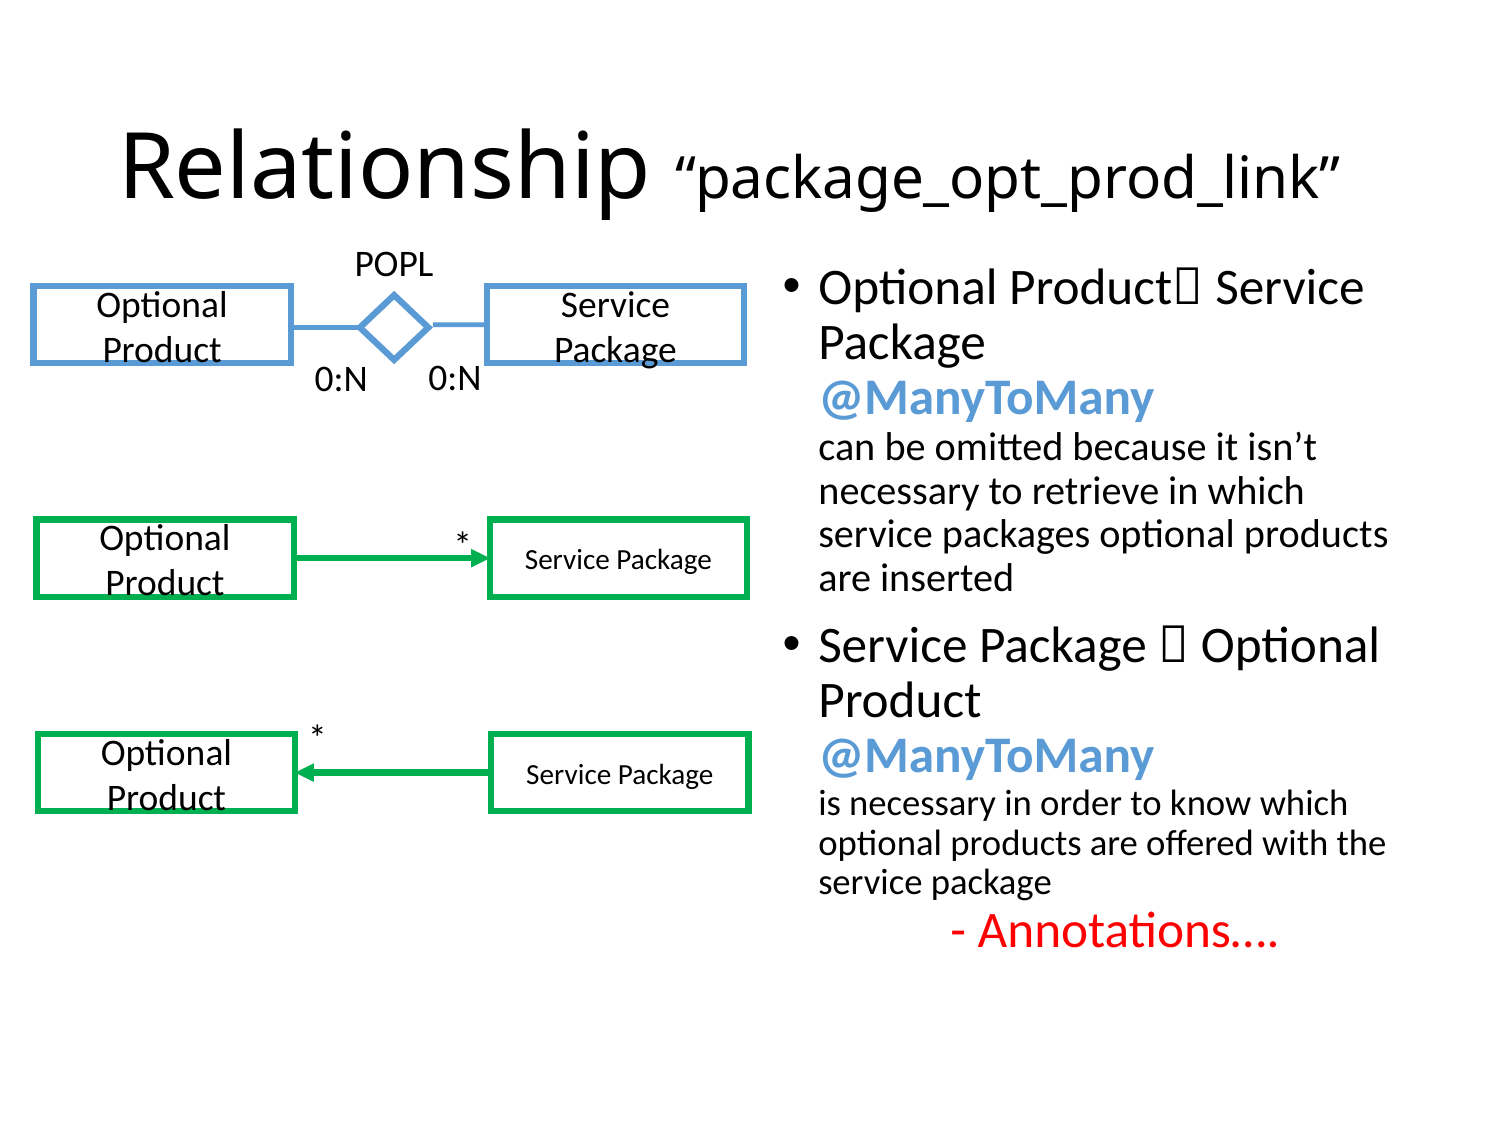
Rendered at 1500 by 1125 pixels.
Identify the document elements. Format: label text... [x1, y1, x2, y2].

text_box Service Package [486, 285, 745, 364]
text_box Service Package [490, 733, 749, 812]
text_box 0:N [299, 346, 383, 406]
text_box 0:N [413, 345, 497, 406]
text_box Optional Product [37, 733, 296, 812]
text_box Optional Product [32, 285, 292, 364]
text_box * [293, 706, 342, 767]
text_box POPL [339, 231, 449, 291]
text_box [360, 293, 430, 362]
list Optional Product Service Package @ManyToMany can be omitted because it isn’t necessary to retrieve in which service packages optional products are inserted Service Package  Optional Product @ManyToMany is necessary in order to know which optional products are offered with the service package - Annotations…. [767, 252, 1406, 967]
text_box * [438, 559, 488, 574]
text_box * [438, 514, 488, 558]
text_box Service Package [489, 518, 748, 598]
text_box Optional Product [35, 518, 295, 598]
title Relationship “package_opt_prod_link” [103, 59, 1397, 278]
